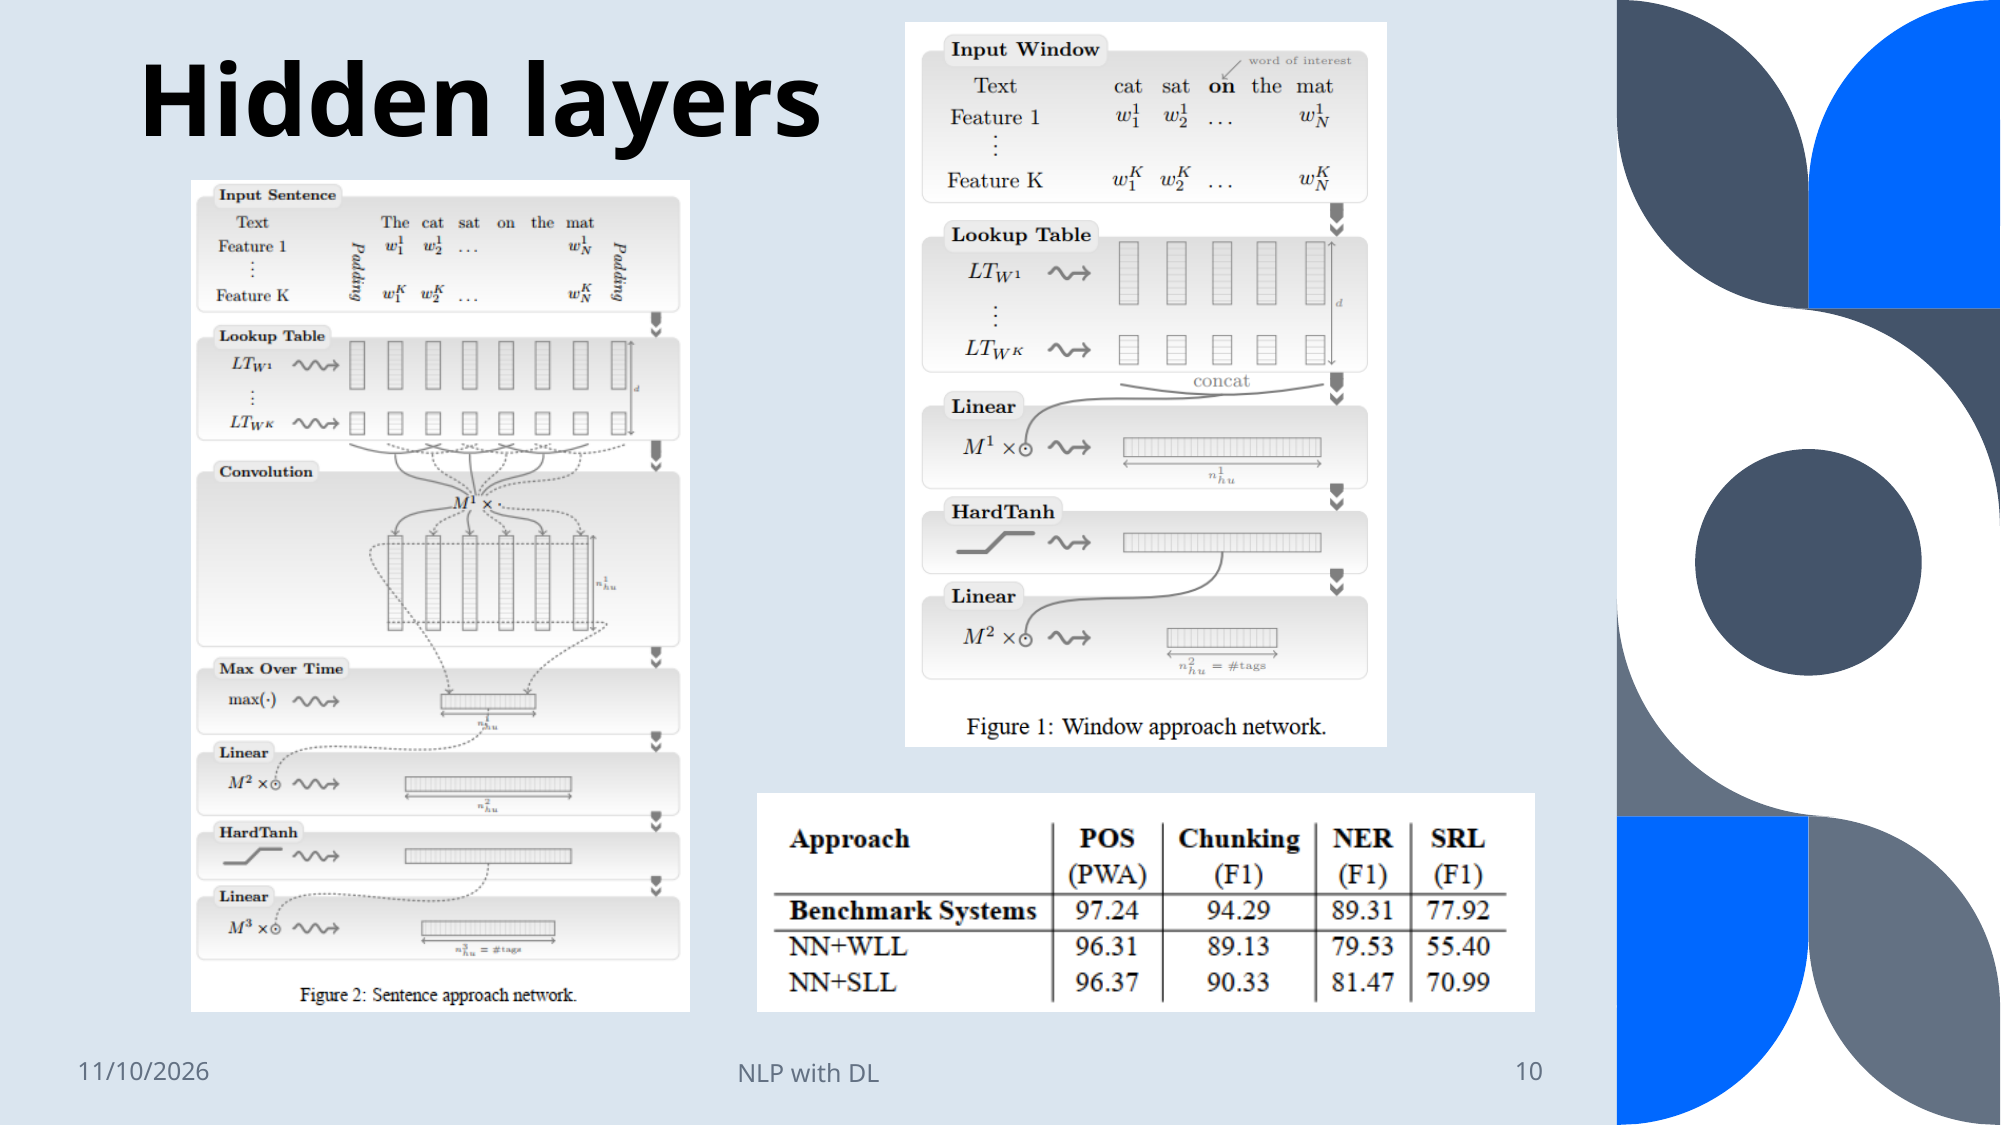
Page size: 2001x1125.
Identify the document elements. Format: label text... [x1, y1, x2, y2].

picture [905, 22, 1387, 747]
slide_number 10 [1366, 1042, 1559, 1103]
picture [191, 180, 690, 1012]
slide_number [62, 1042, 320, 1103]
picture [757, 793, 1535, 1012]
text_box Hidden layers [137, 0, 1742, 166]
footer NLP with DL [470, 1042, 1146, 1103]
